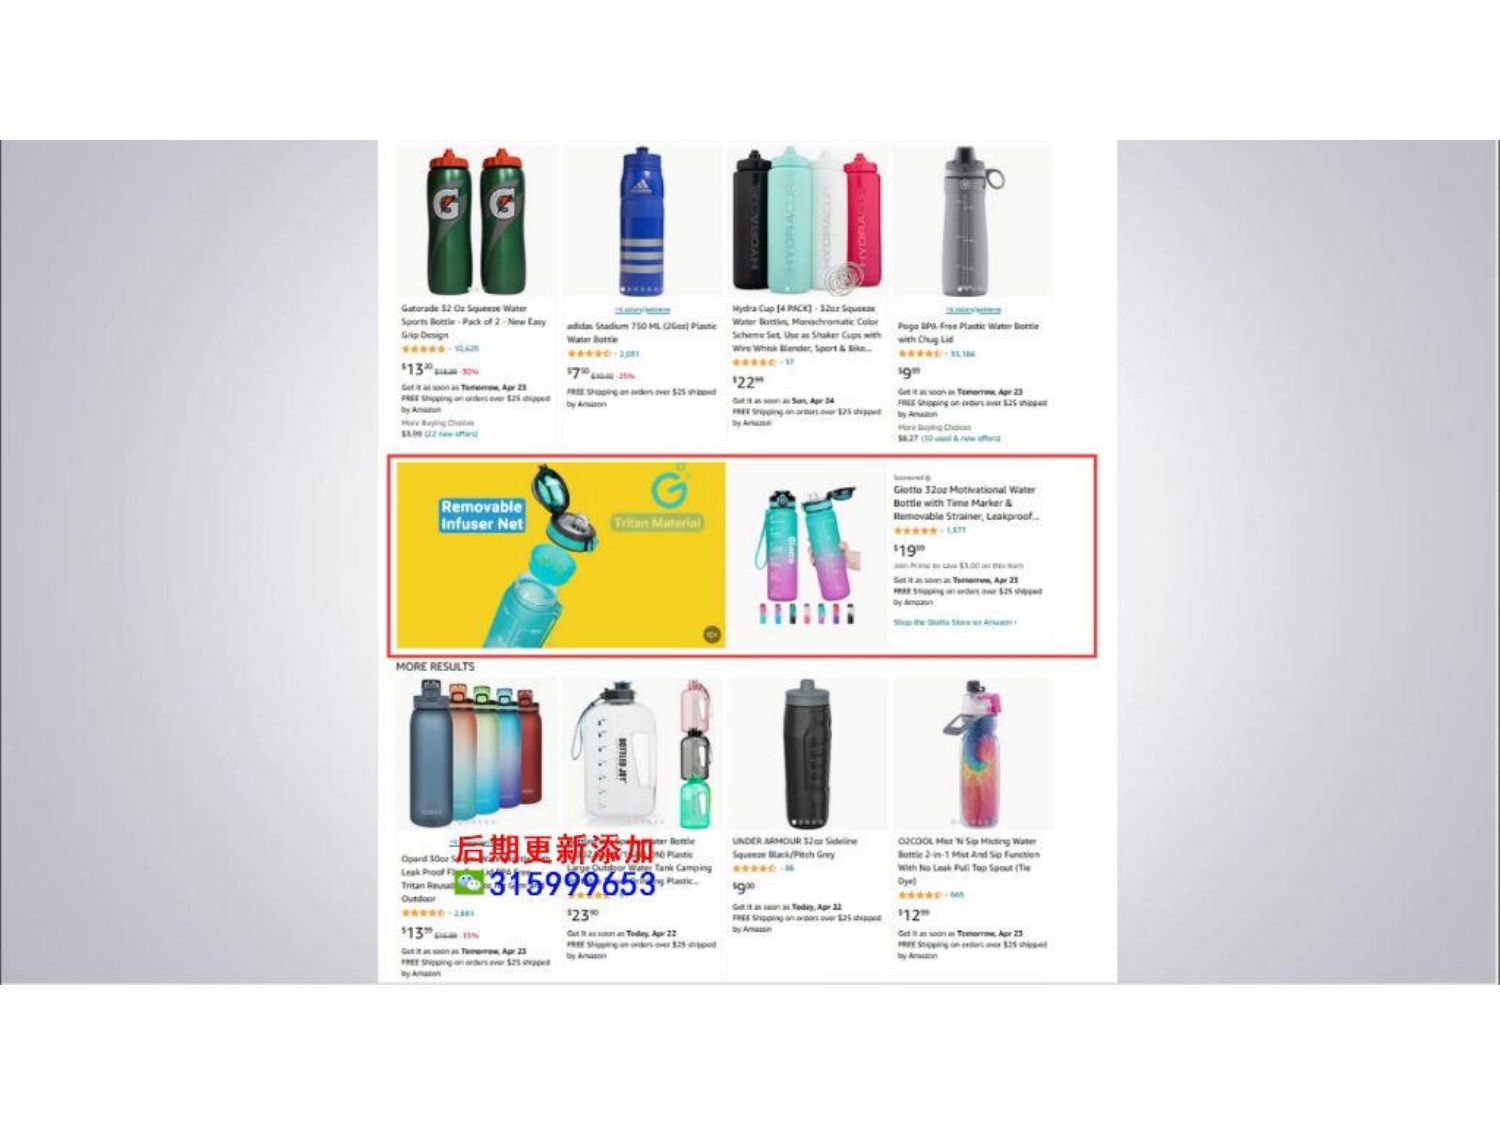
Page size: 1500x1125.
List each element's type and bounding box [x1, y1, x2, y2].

picture [0, 140, 1500, 985]
